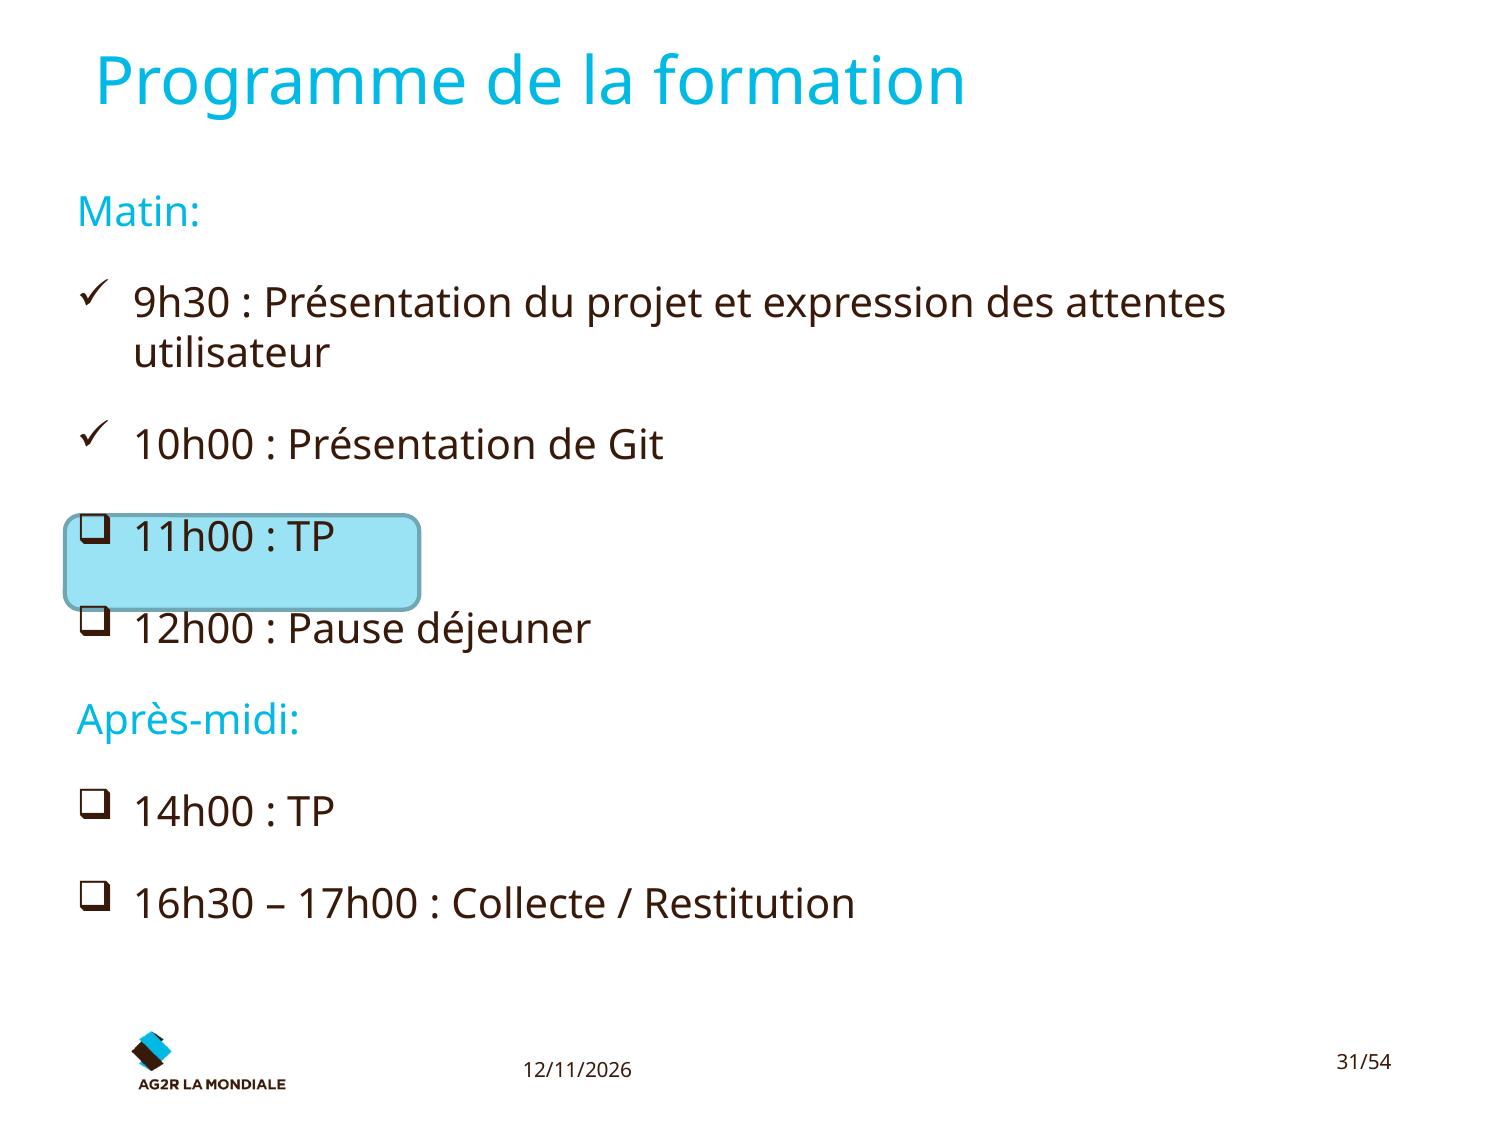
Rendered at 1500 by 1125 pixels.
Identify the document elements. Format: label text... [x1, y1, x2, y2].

picture [123, 1023, 293, 1097]
list Matin: 9h30 : Présentation du projet et expression des attentes utilisateur 10h00 : Présentation de Git 11h00 : TP 12h00 : Pause déjeuner Après-midi: 14h00 : TP 16h30 – 17h00 : Collecte / Restitution [76, 184, 1390, 860]
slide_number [507, 1048, 685, 1102]
slide_number 31/54 [1178, 1048, 1392, 1102]
title Programme de la formation [94, 37, 1407, 225]
text_box [62, 513, 76, 612]
